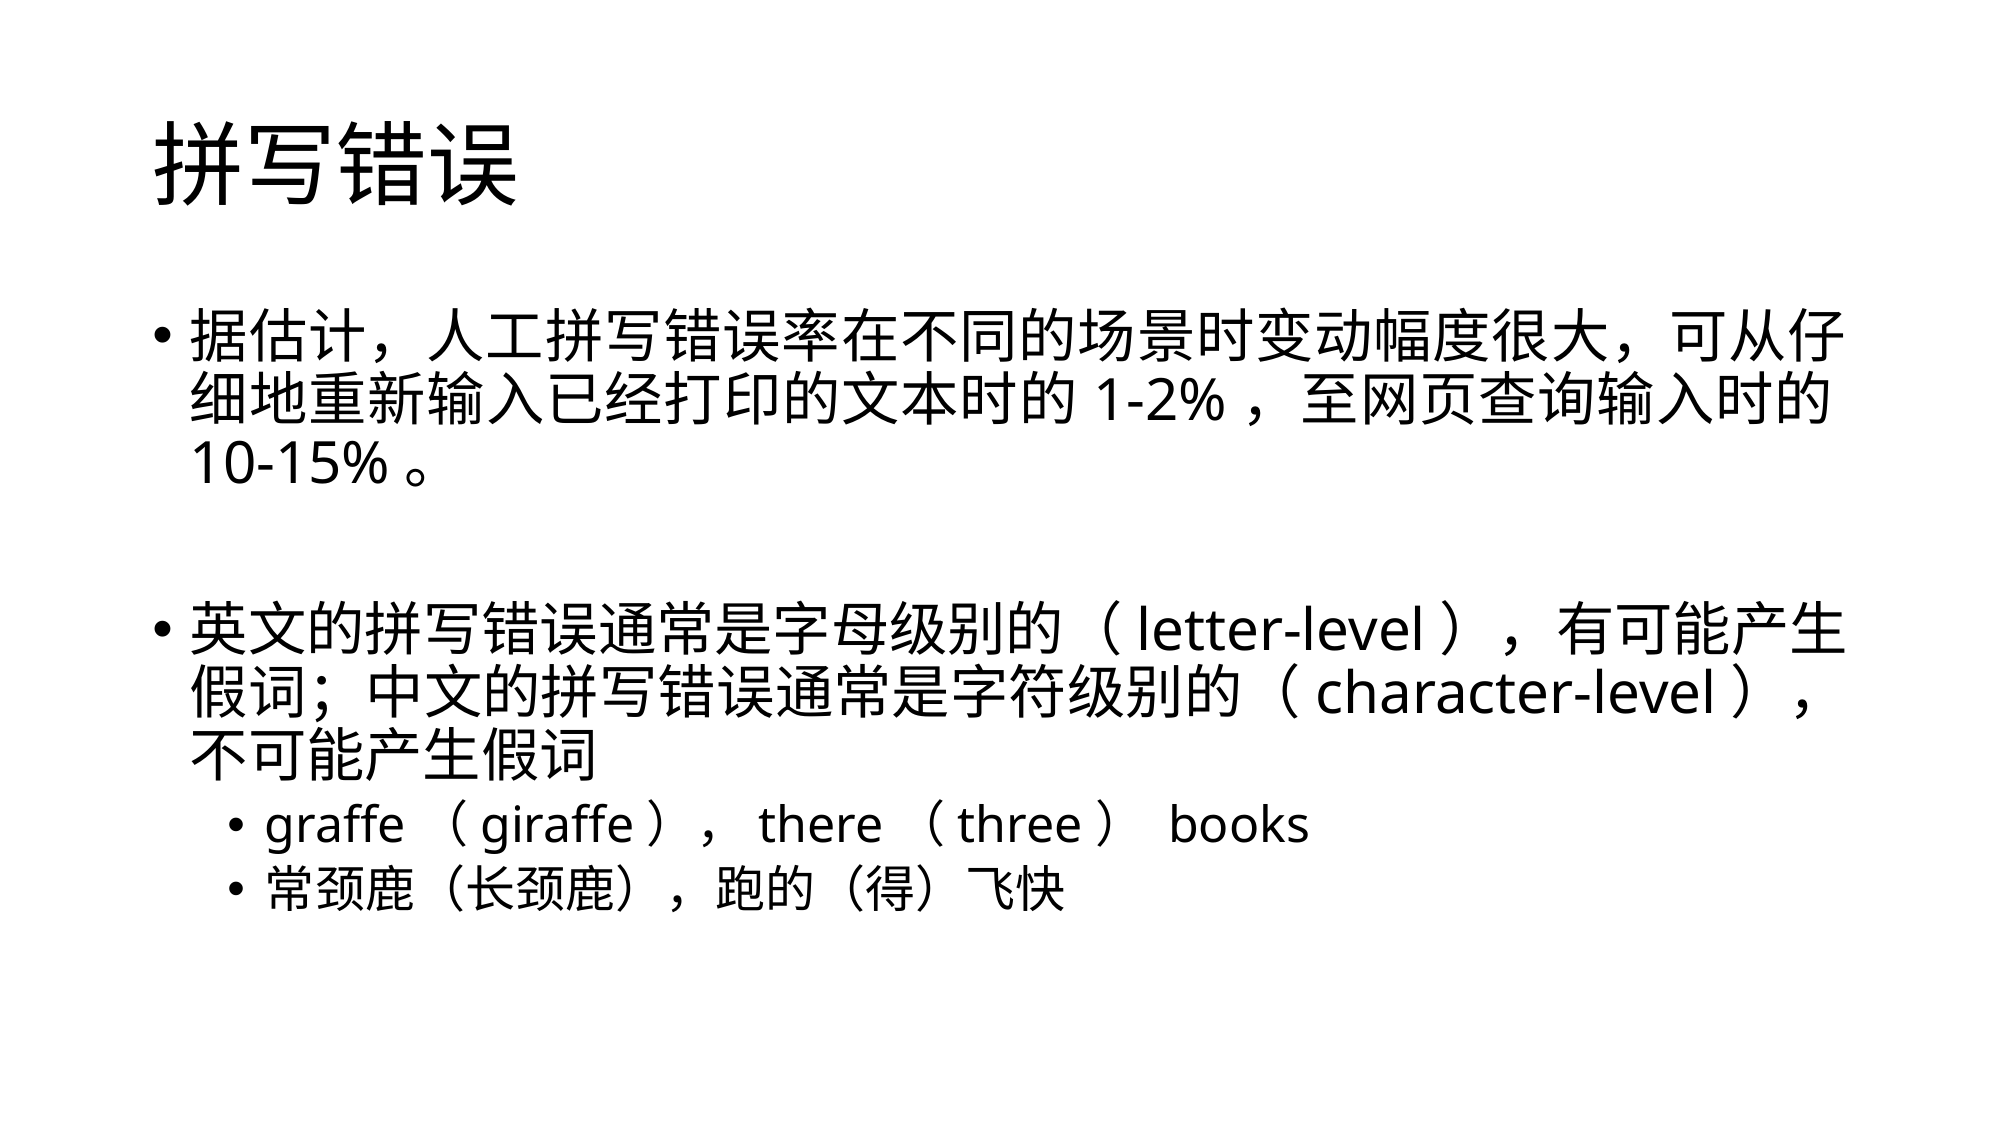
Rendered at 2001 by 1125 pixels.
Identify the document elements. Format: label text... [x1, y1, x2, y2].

title 拼写错误 [137, 59, 1863, 278]
list 据估计，人工拼写错误率在不同的场景时变动幅度很大，可从仔细地重新输入已经打印的文本时的1-2%，至网页查询输入时的10-15%。 英文的拼写错误通常是字母级别的（letter-level），有可能产生假词；中文的拼写错误通常是字符级别的（character-level），不可能产生假词 graffe（giraffe），there（three） books 常颈鹿（长颈鹿），跑的（得）飞快 [137, 299, 1863, 1014]
